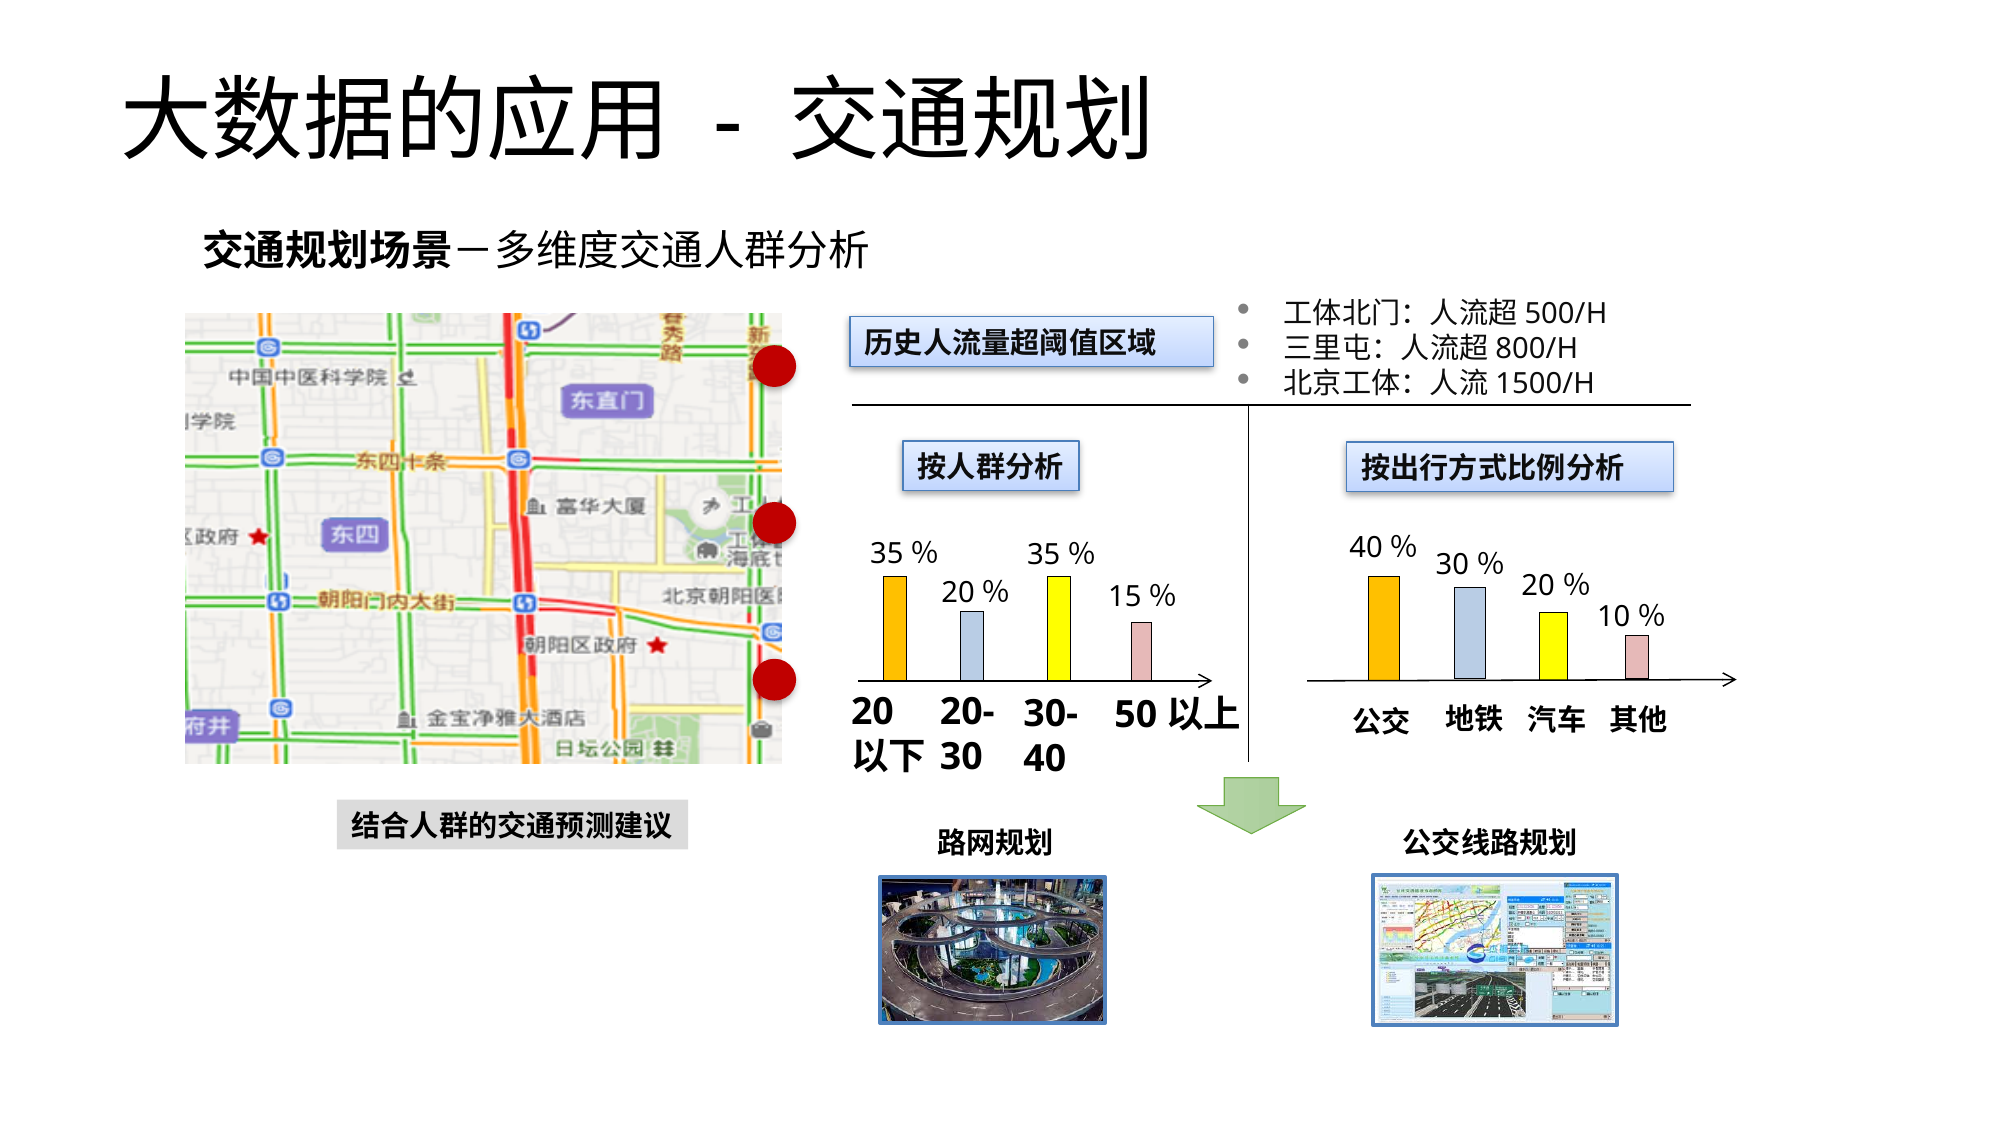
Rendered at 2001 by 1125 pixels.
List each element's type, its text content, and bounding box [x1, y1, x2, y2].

text_box [782, 346, 797, 386]
text_box [782, 660, 797, 700]
text_box [1196, 789, 1307, 817]
picture [185, 313, 782, 764]
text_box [849, 286, 1774, 408]
text_box 结合人群的交通预测建议 [336, 799, 689, 850]
title 大数据的应用 - 交通规划 [120, 73, 1880, 238]
text_box [782, 503, 797, 543]
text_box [882, 817, 1615, 1024]
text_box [836, 403, 1741, 789]
text_box 交通规划场景－多维度交通人群分析 [187, 238, 886, 282]
